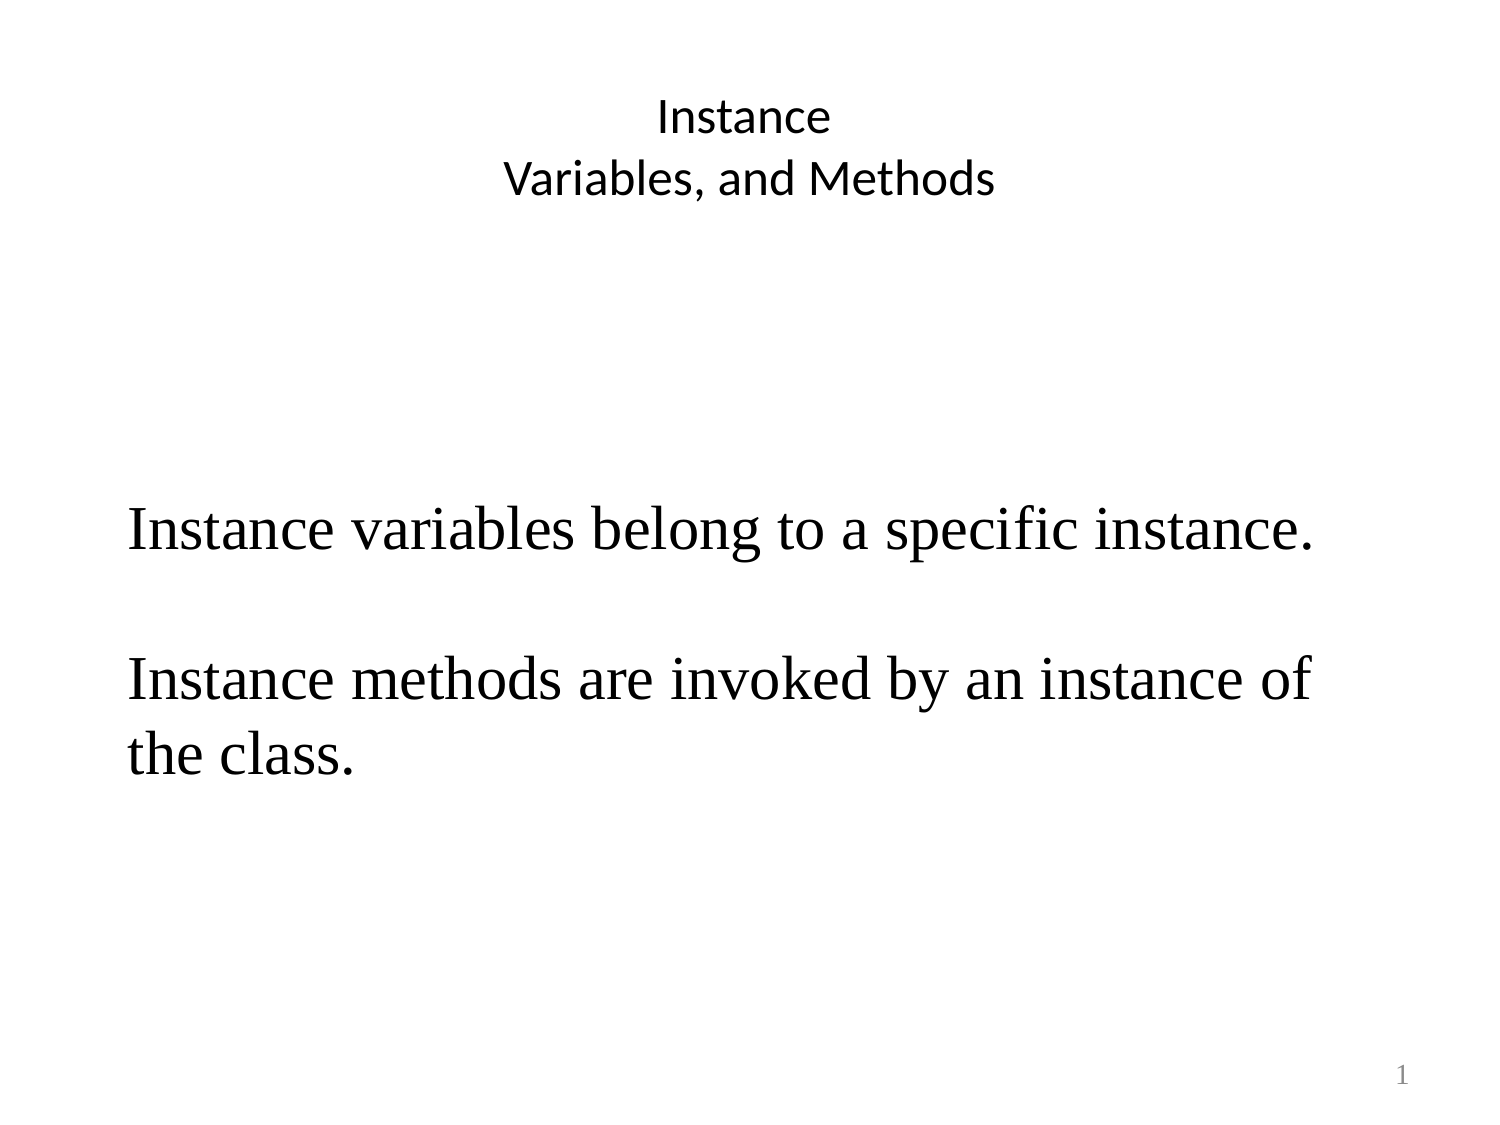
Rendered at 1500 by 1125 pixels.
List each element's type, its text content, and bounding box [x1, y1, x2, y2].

slide_number 1 [1074, 1042, 1425, 1103]
title Instance Variables, and Methods [112, 75, 1388, 275]
text_box Instance variables belong to a specific instance. Instance methods are invoked by an instance of the class. [112, 299, 1413, 975]
